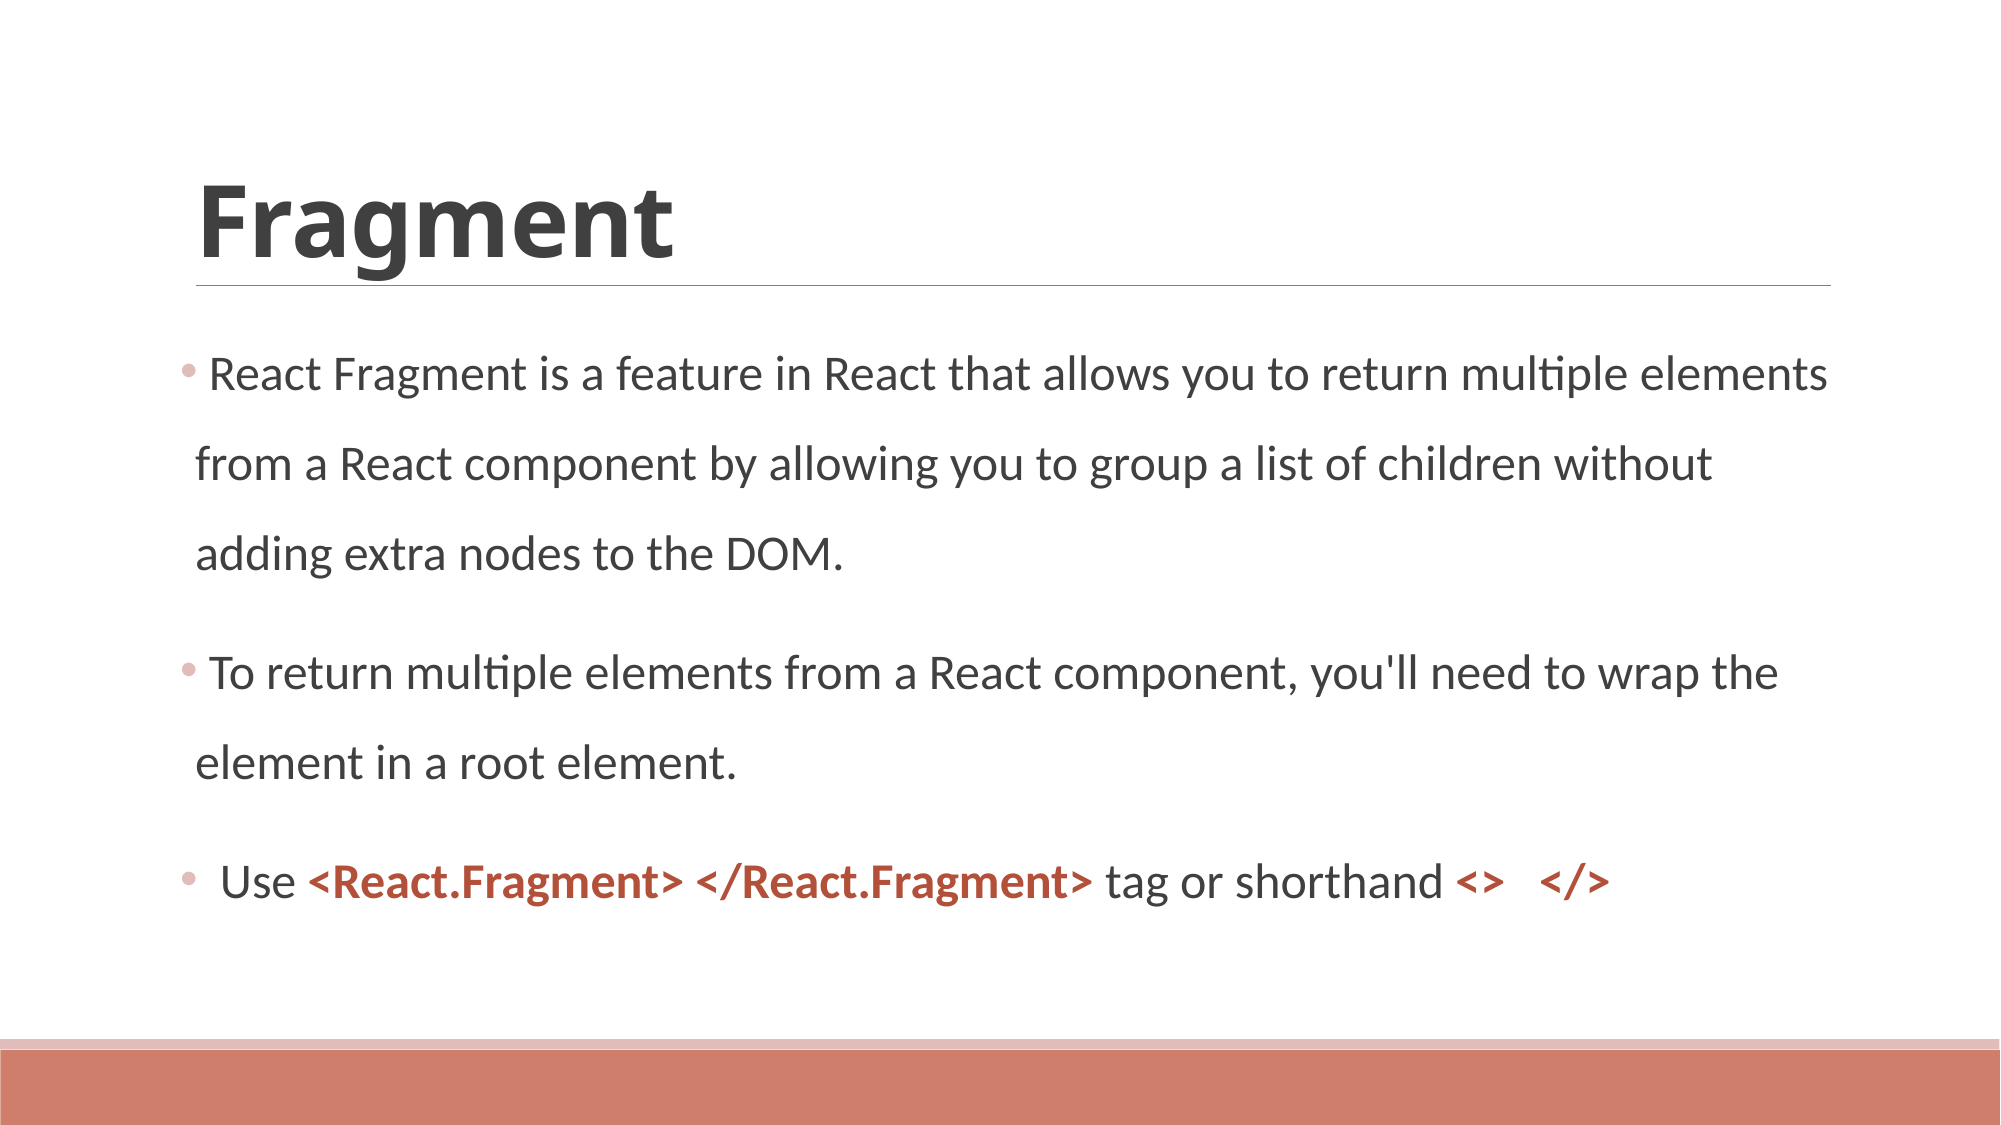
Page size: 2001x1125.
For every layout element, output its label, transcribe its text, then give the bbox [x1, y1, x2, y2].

title Fragment [180, 47, 1830, 285]
list React Fragment is a feature in React that allows you to return multiple elements from a React component by allowing you to group a list of children without adding extra nodes to the DOM. To return multiple elements from a React component, you'll need to wrap the element in a root element. Use <React.Fragment> </React.Fragment> tag or shorthand <> </> [180, 302, 1830, 963]
